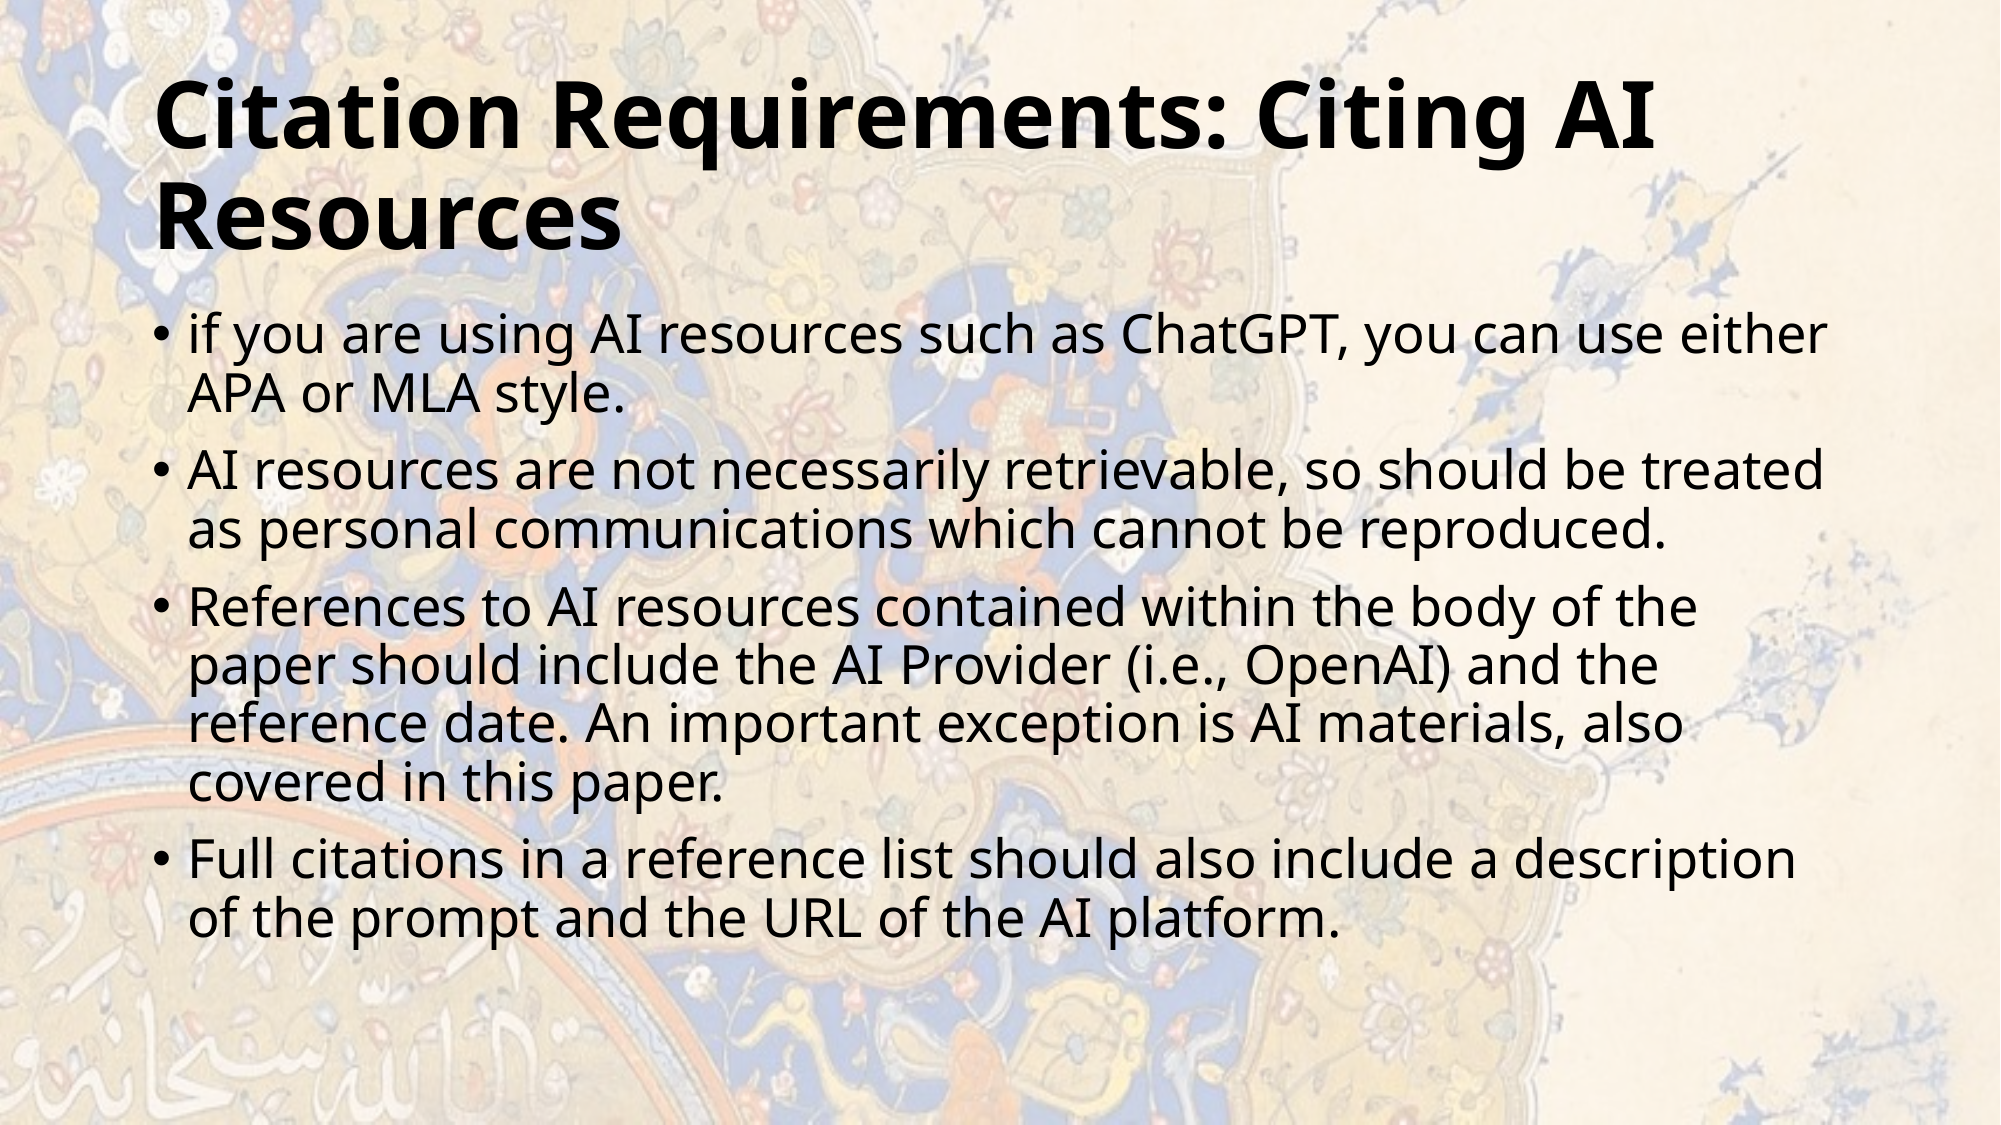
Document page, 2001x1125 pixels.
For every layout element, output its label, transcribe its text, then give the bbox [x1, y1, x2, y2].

title Citation Requirements: Citing AI Resources [137, 59, 1863, 278]
list if you are using AI resources such as ChatGPT, you can use either APA or MLA style. AI resources are not necessarily retrievable, so should be treated as personal communications which cannot be reproduced. References to AI resources contained within the body of the paper should include the AI Provider (i.e., OpenAI) and the reference date. An important exception is AI materials, also covered in this paper. Full citations in a reference list should also include a description of the prompt and the URL of the AI platform. [137, 299, 1863, 1014]
